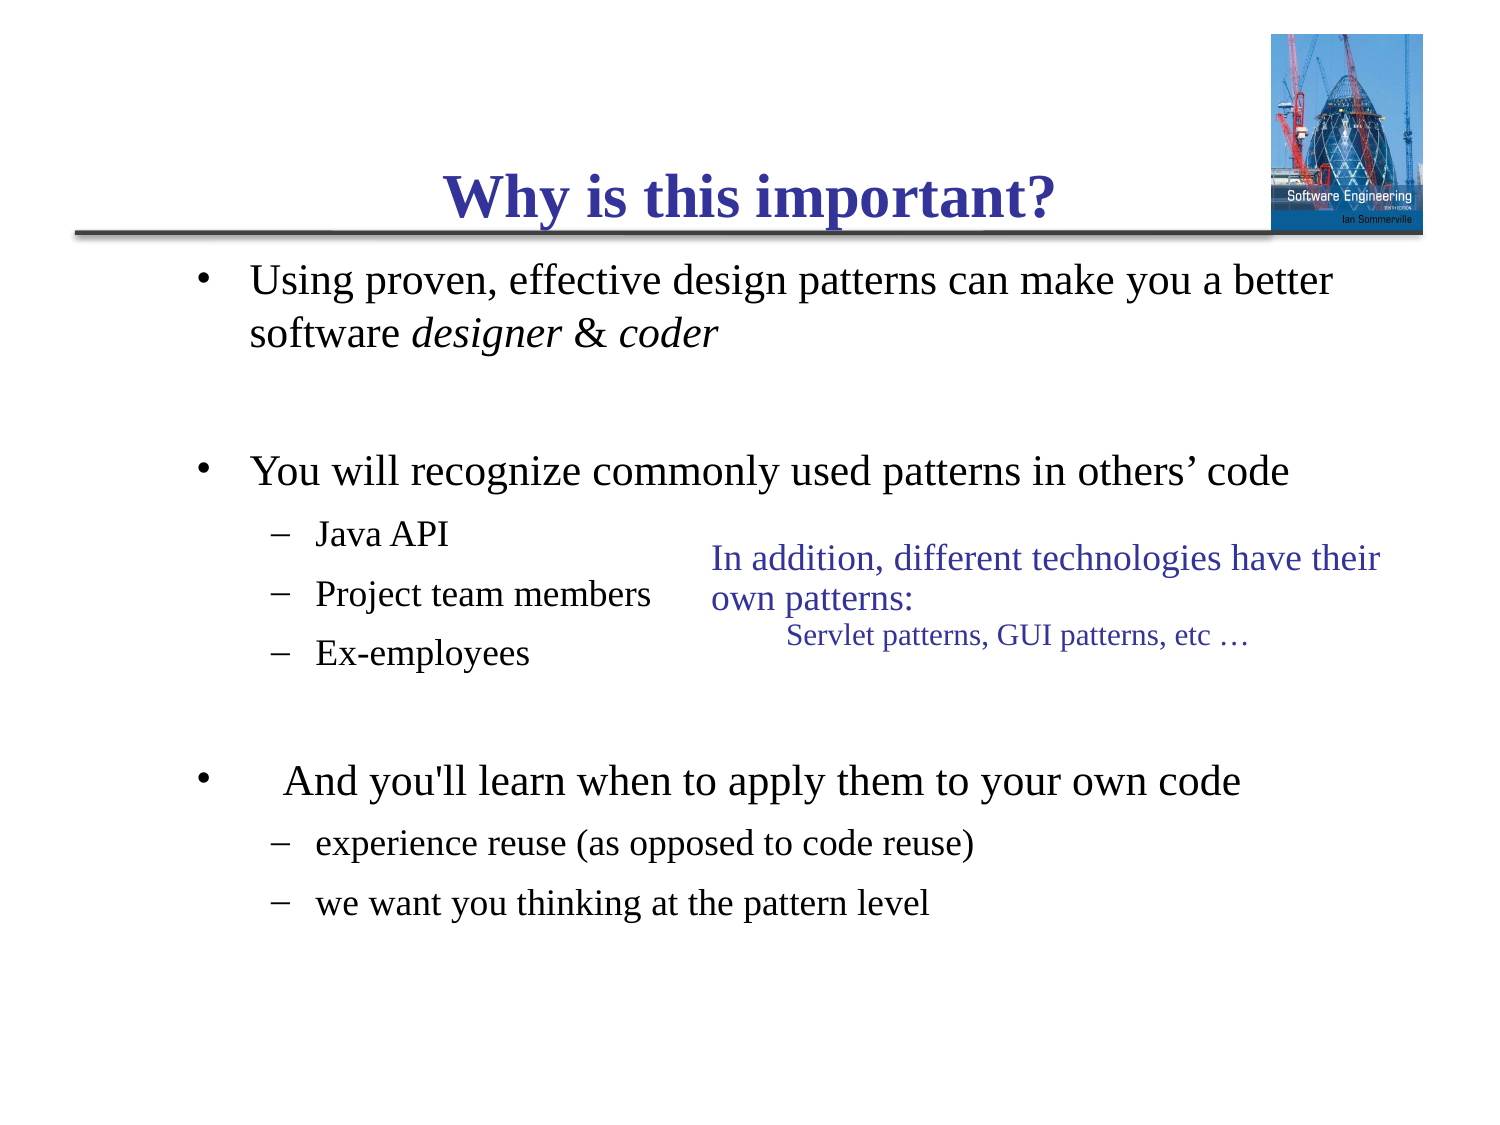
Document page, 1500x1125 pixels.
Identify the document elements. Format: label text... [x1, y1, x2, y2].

text_box Using proven, effective design patterns can make you a better software designer & coder You will recognize commonly used patterns in others’ code Java API Project team members Ex-employees And you'll learn when to apply them to your own code experience reuse (as opposed to code reuse) we want you thinking at the pattern level [181, 243, 1463, 947]
picture [1271, 34, 1423, 148]
text_box In addition, different technologies have their own patterns: Servlet patterns, GUI patterns, etc … [699, 532, 1450, 659]
text_box Why is this important? [50, 148, 1450, 236]
